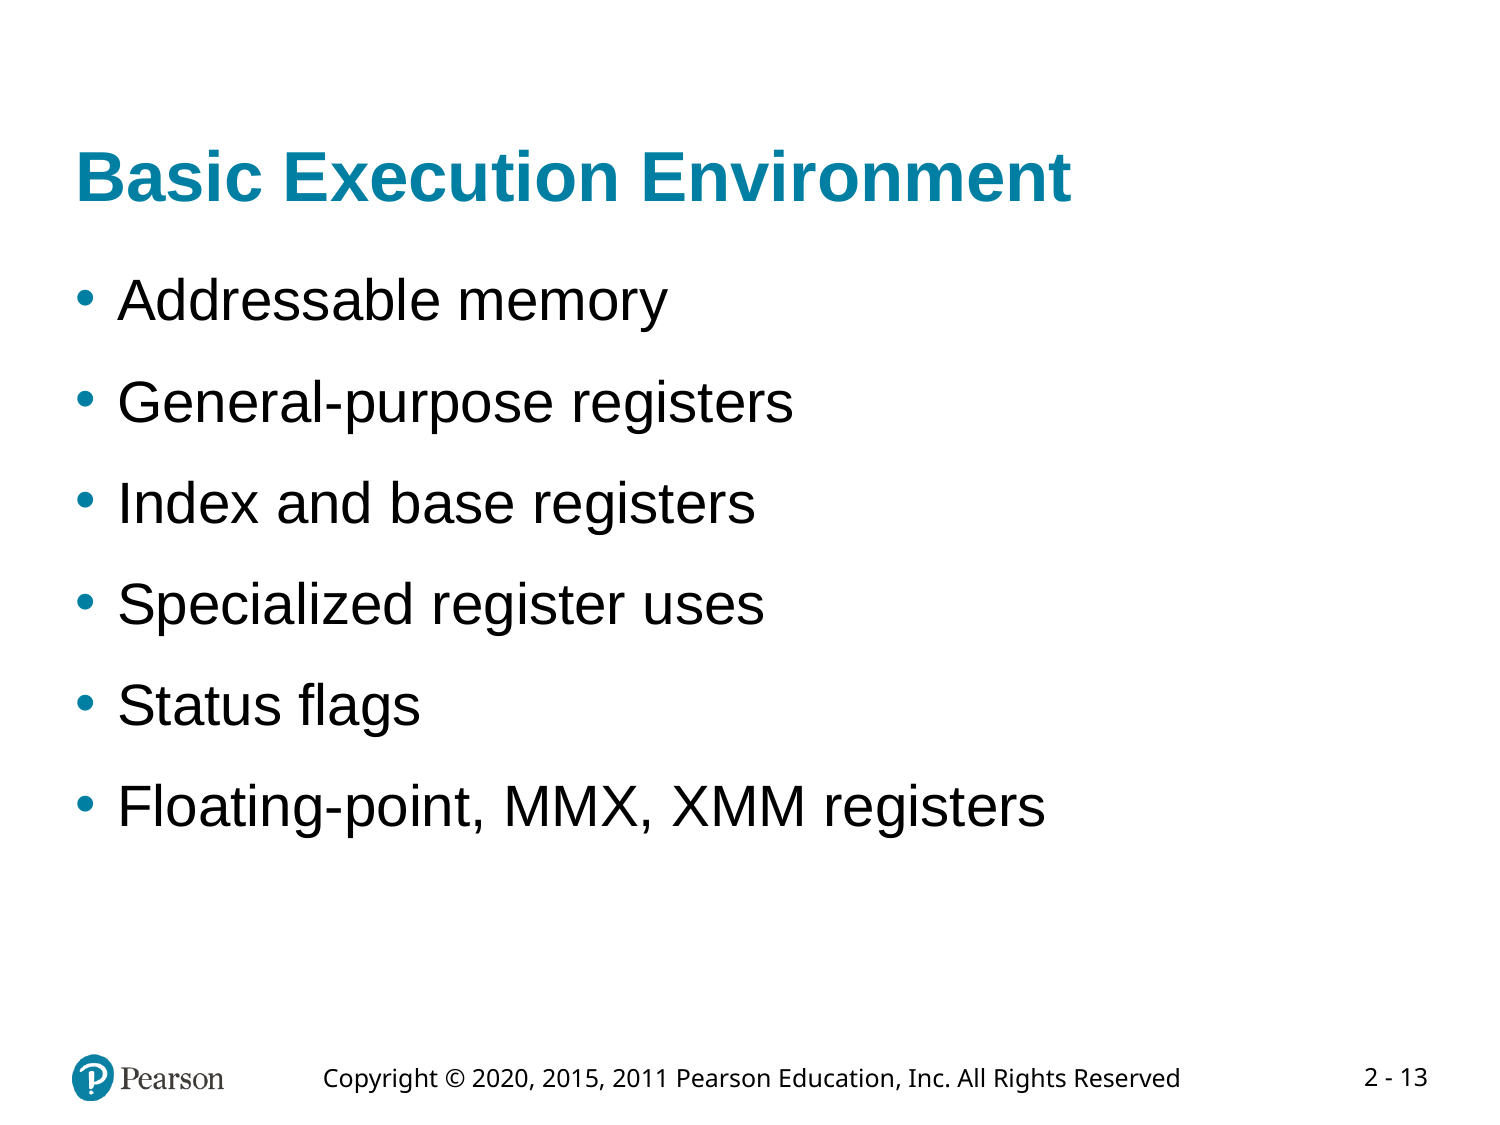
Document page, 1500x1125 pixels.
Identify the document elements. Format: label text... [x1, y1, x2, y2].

title Basic Execution Environment [75, 35, 1425, 216]
list Addressable memory General-purpose registers Index and base registers Specialized register uses Status flags Floating-point, MMX, XMM registers [75, 262, 1425, 1005]
picture [81, 1064, 107, 1089]
picture [72, 1054, 89, 1072]
picture [99, 1054, 224, 1101]
picture [72, 1087, 83, 1101]
